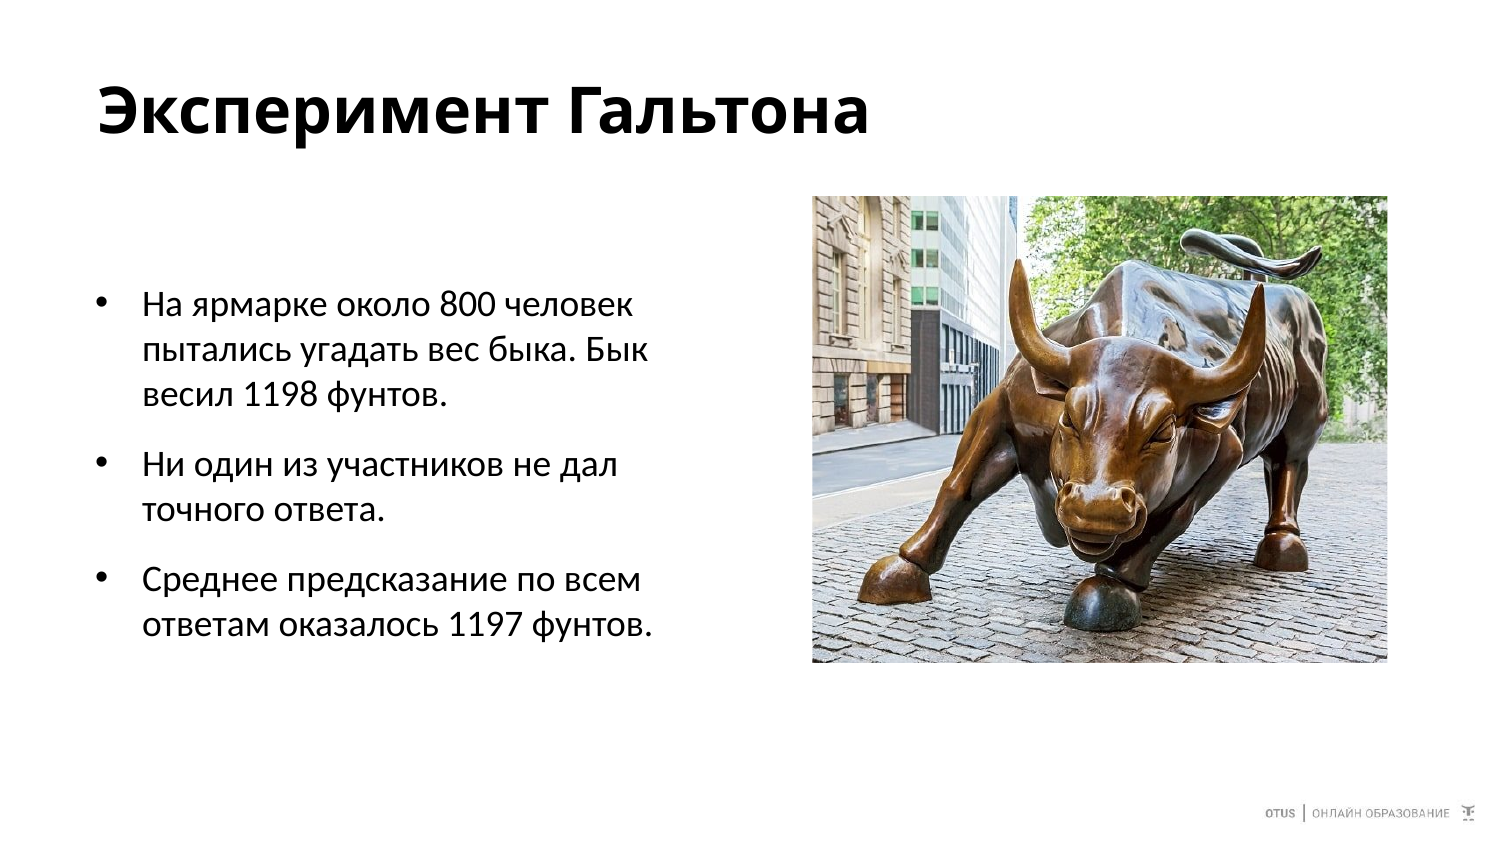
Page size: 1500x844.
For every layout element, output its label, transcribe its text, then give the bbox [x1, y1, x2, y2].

picture [812, 196, 1388, 663]
text_box На ярмарке около 800 человек пытались угадать вес быка. Бык весил 1198 фунтов. Ни один из участников не дал точного ответа. Среднее предсказание по всем ответам оказалось 1197 фунтов. [80, 271, 750, 652]
picture [1262, 799, 1475, 825]
title Эксперимент Гальтона [82, 54, 1480, 234]
